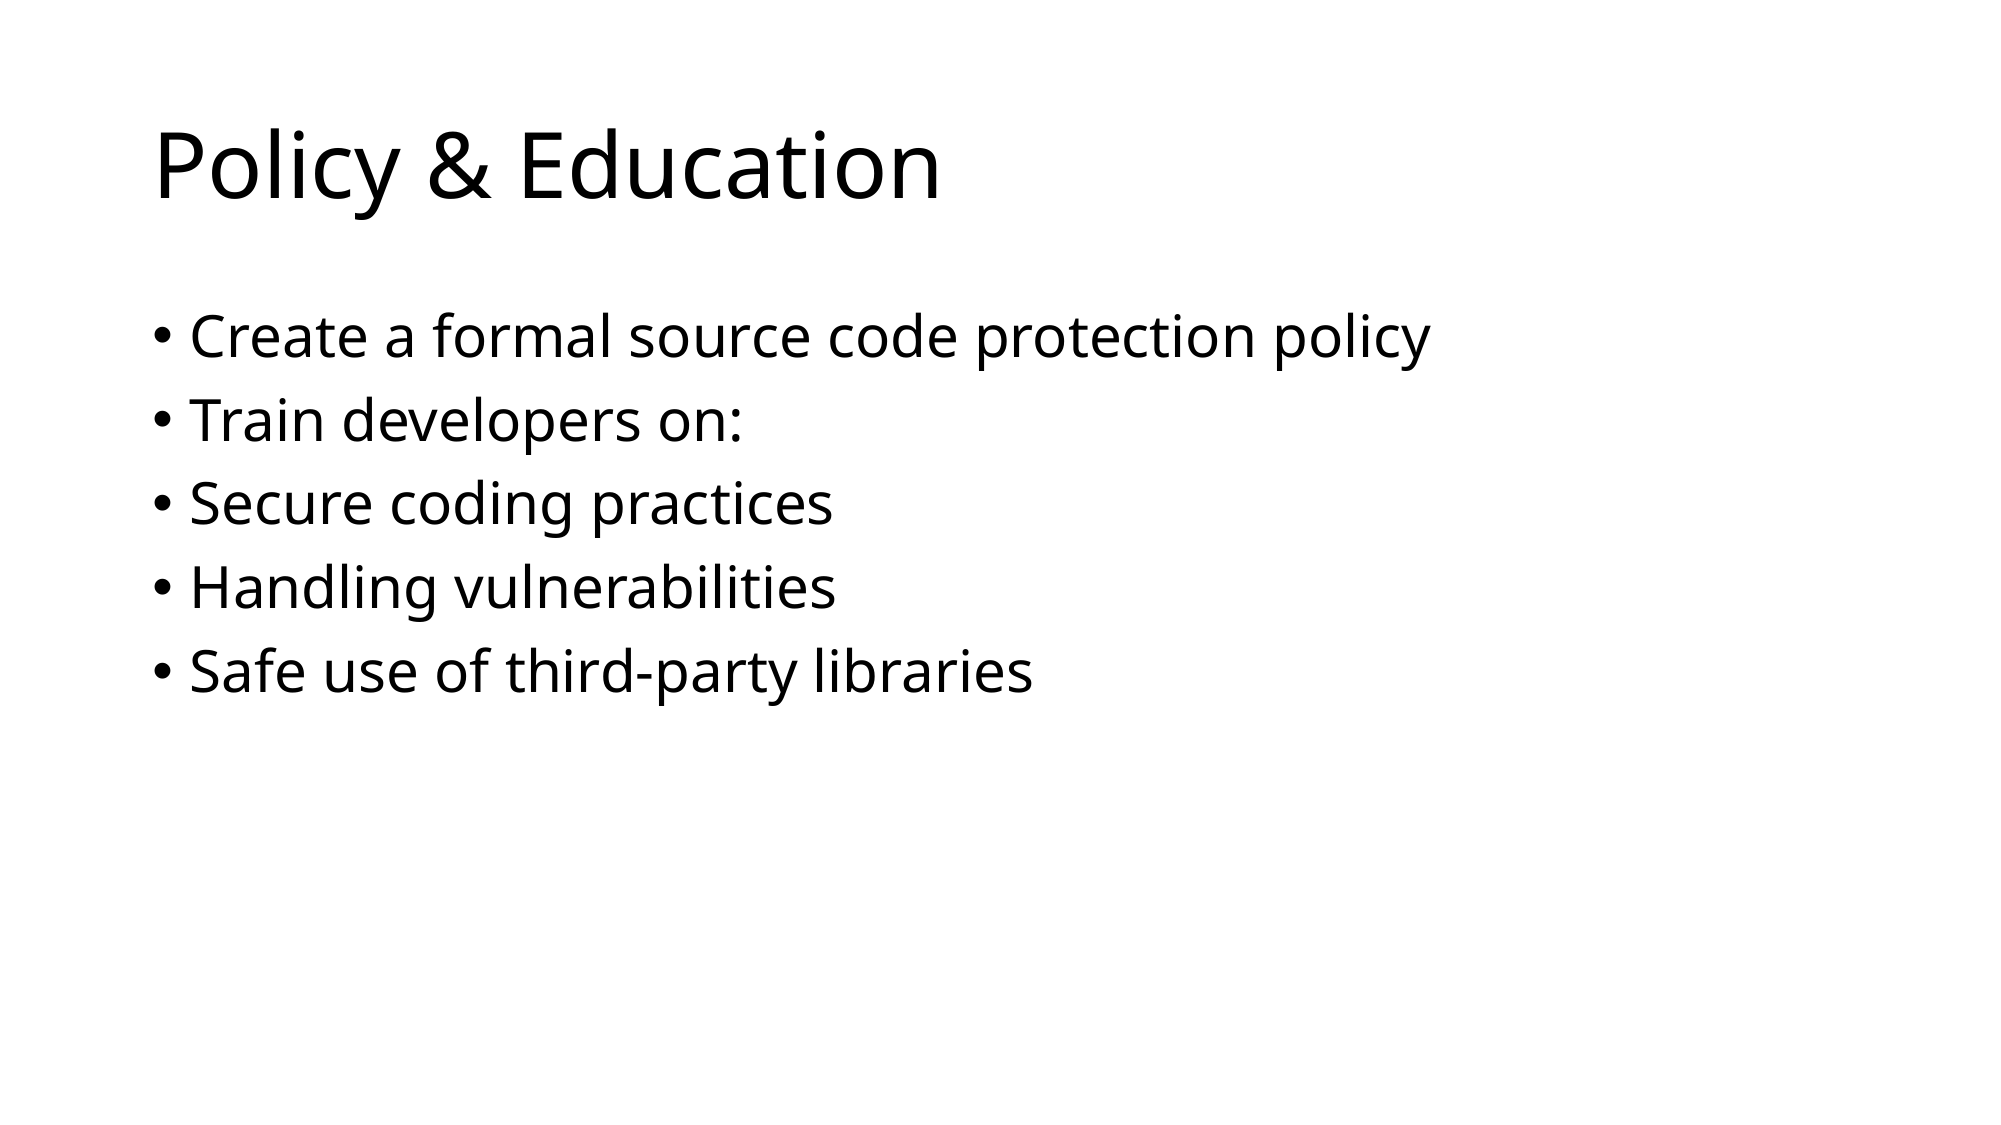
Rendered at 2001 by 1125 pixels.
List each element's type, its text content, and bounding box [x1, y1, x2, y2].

list Create a formal source code protection policy Train developers on: Secure coding practices Handling vulnerabilities Safe use of third-party libraries [137, 299, 1863, 1014]
title Policy & Education [137, 59, 1863, 278]
